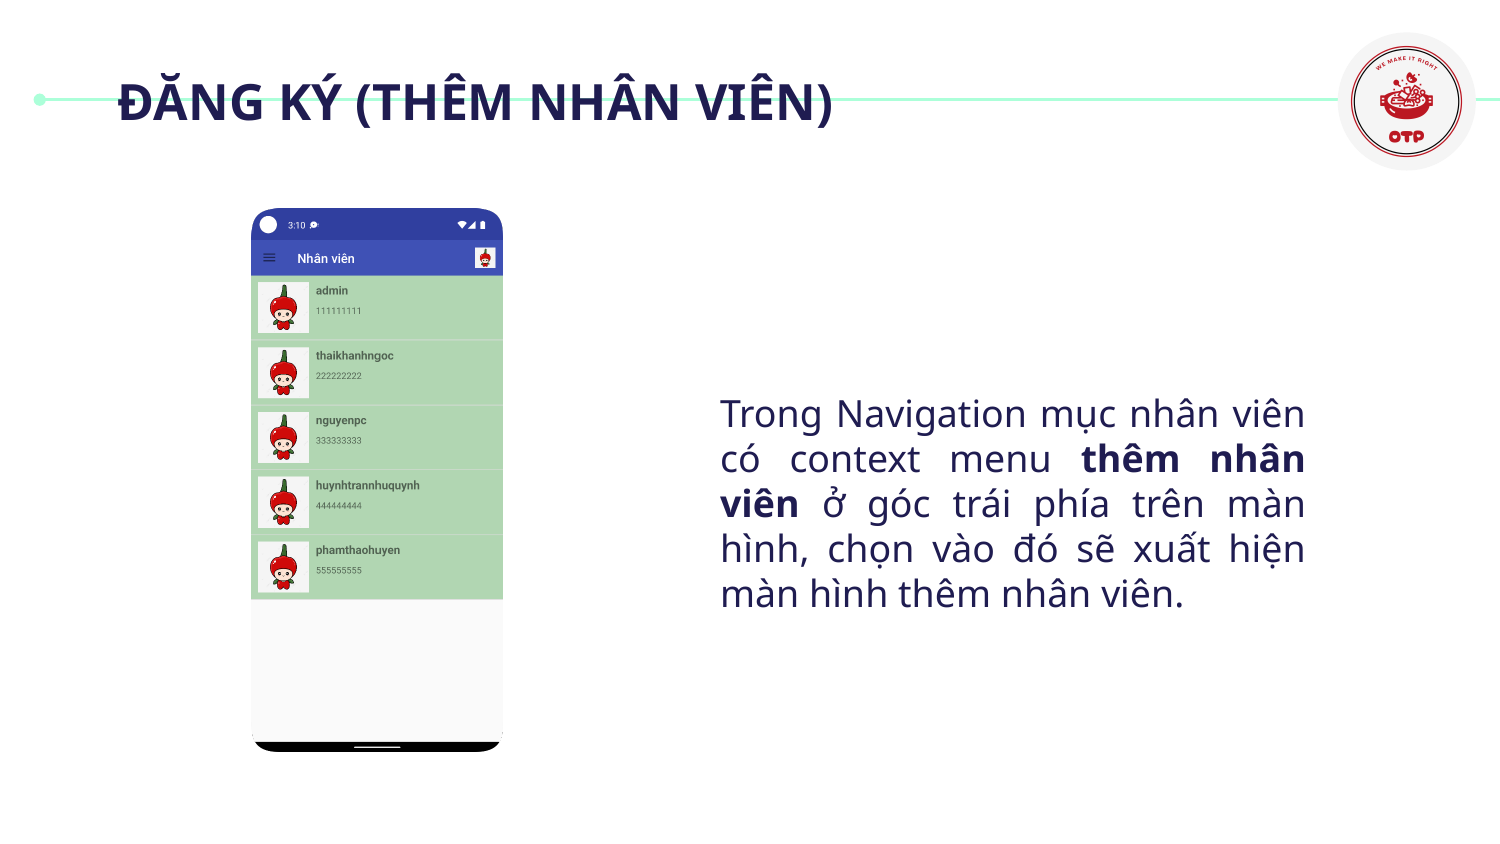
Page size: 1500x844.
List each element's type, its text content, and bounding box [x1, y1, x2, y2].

title ĐĂNG KÝ (THÊM NHÂN VIÊN) [102, 55, 1305, 144]
picture [251, 208, 503, 753]
picture [1337, 32, 1477, 171]
text_box Trong Navigation mục nhân viên có context menu thêm nhân viên ở góc trái phía trên màn hình, chọn vào đó sẽ xuất hiện màn hình thêm nhân viên. [705, 382, 1322, 623]
